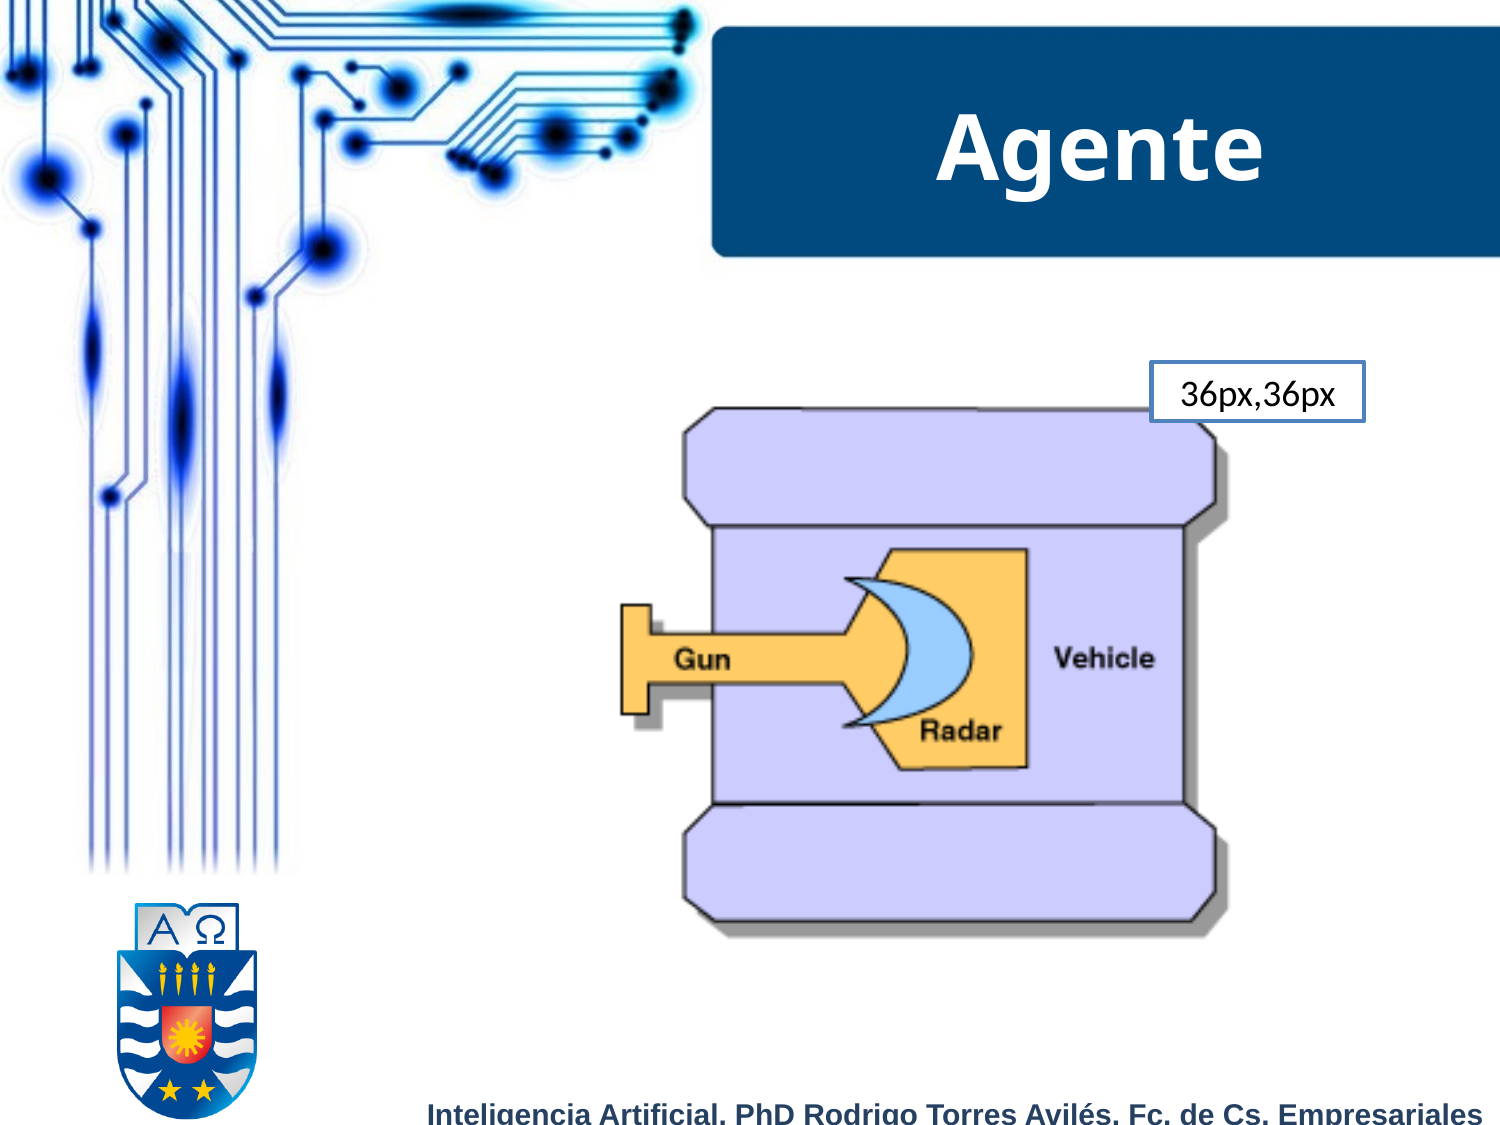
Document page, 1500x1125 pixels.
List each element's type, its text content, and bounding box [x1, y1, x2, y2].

picture [0, 0, 1500, 1125]
text_box Inteligencia Artificial. PhD Rodrigo Torres Avilés. Fc. de Cs. Empresariales [383, 1088, 1499, 1125]
text_box 36px,36px [1149, 360, 1366, 423]
text_box Agente [702, 7, 1500, 280]
